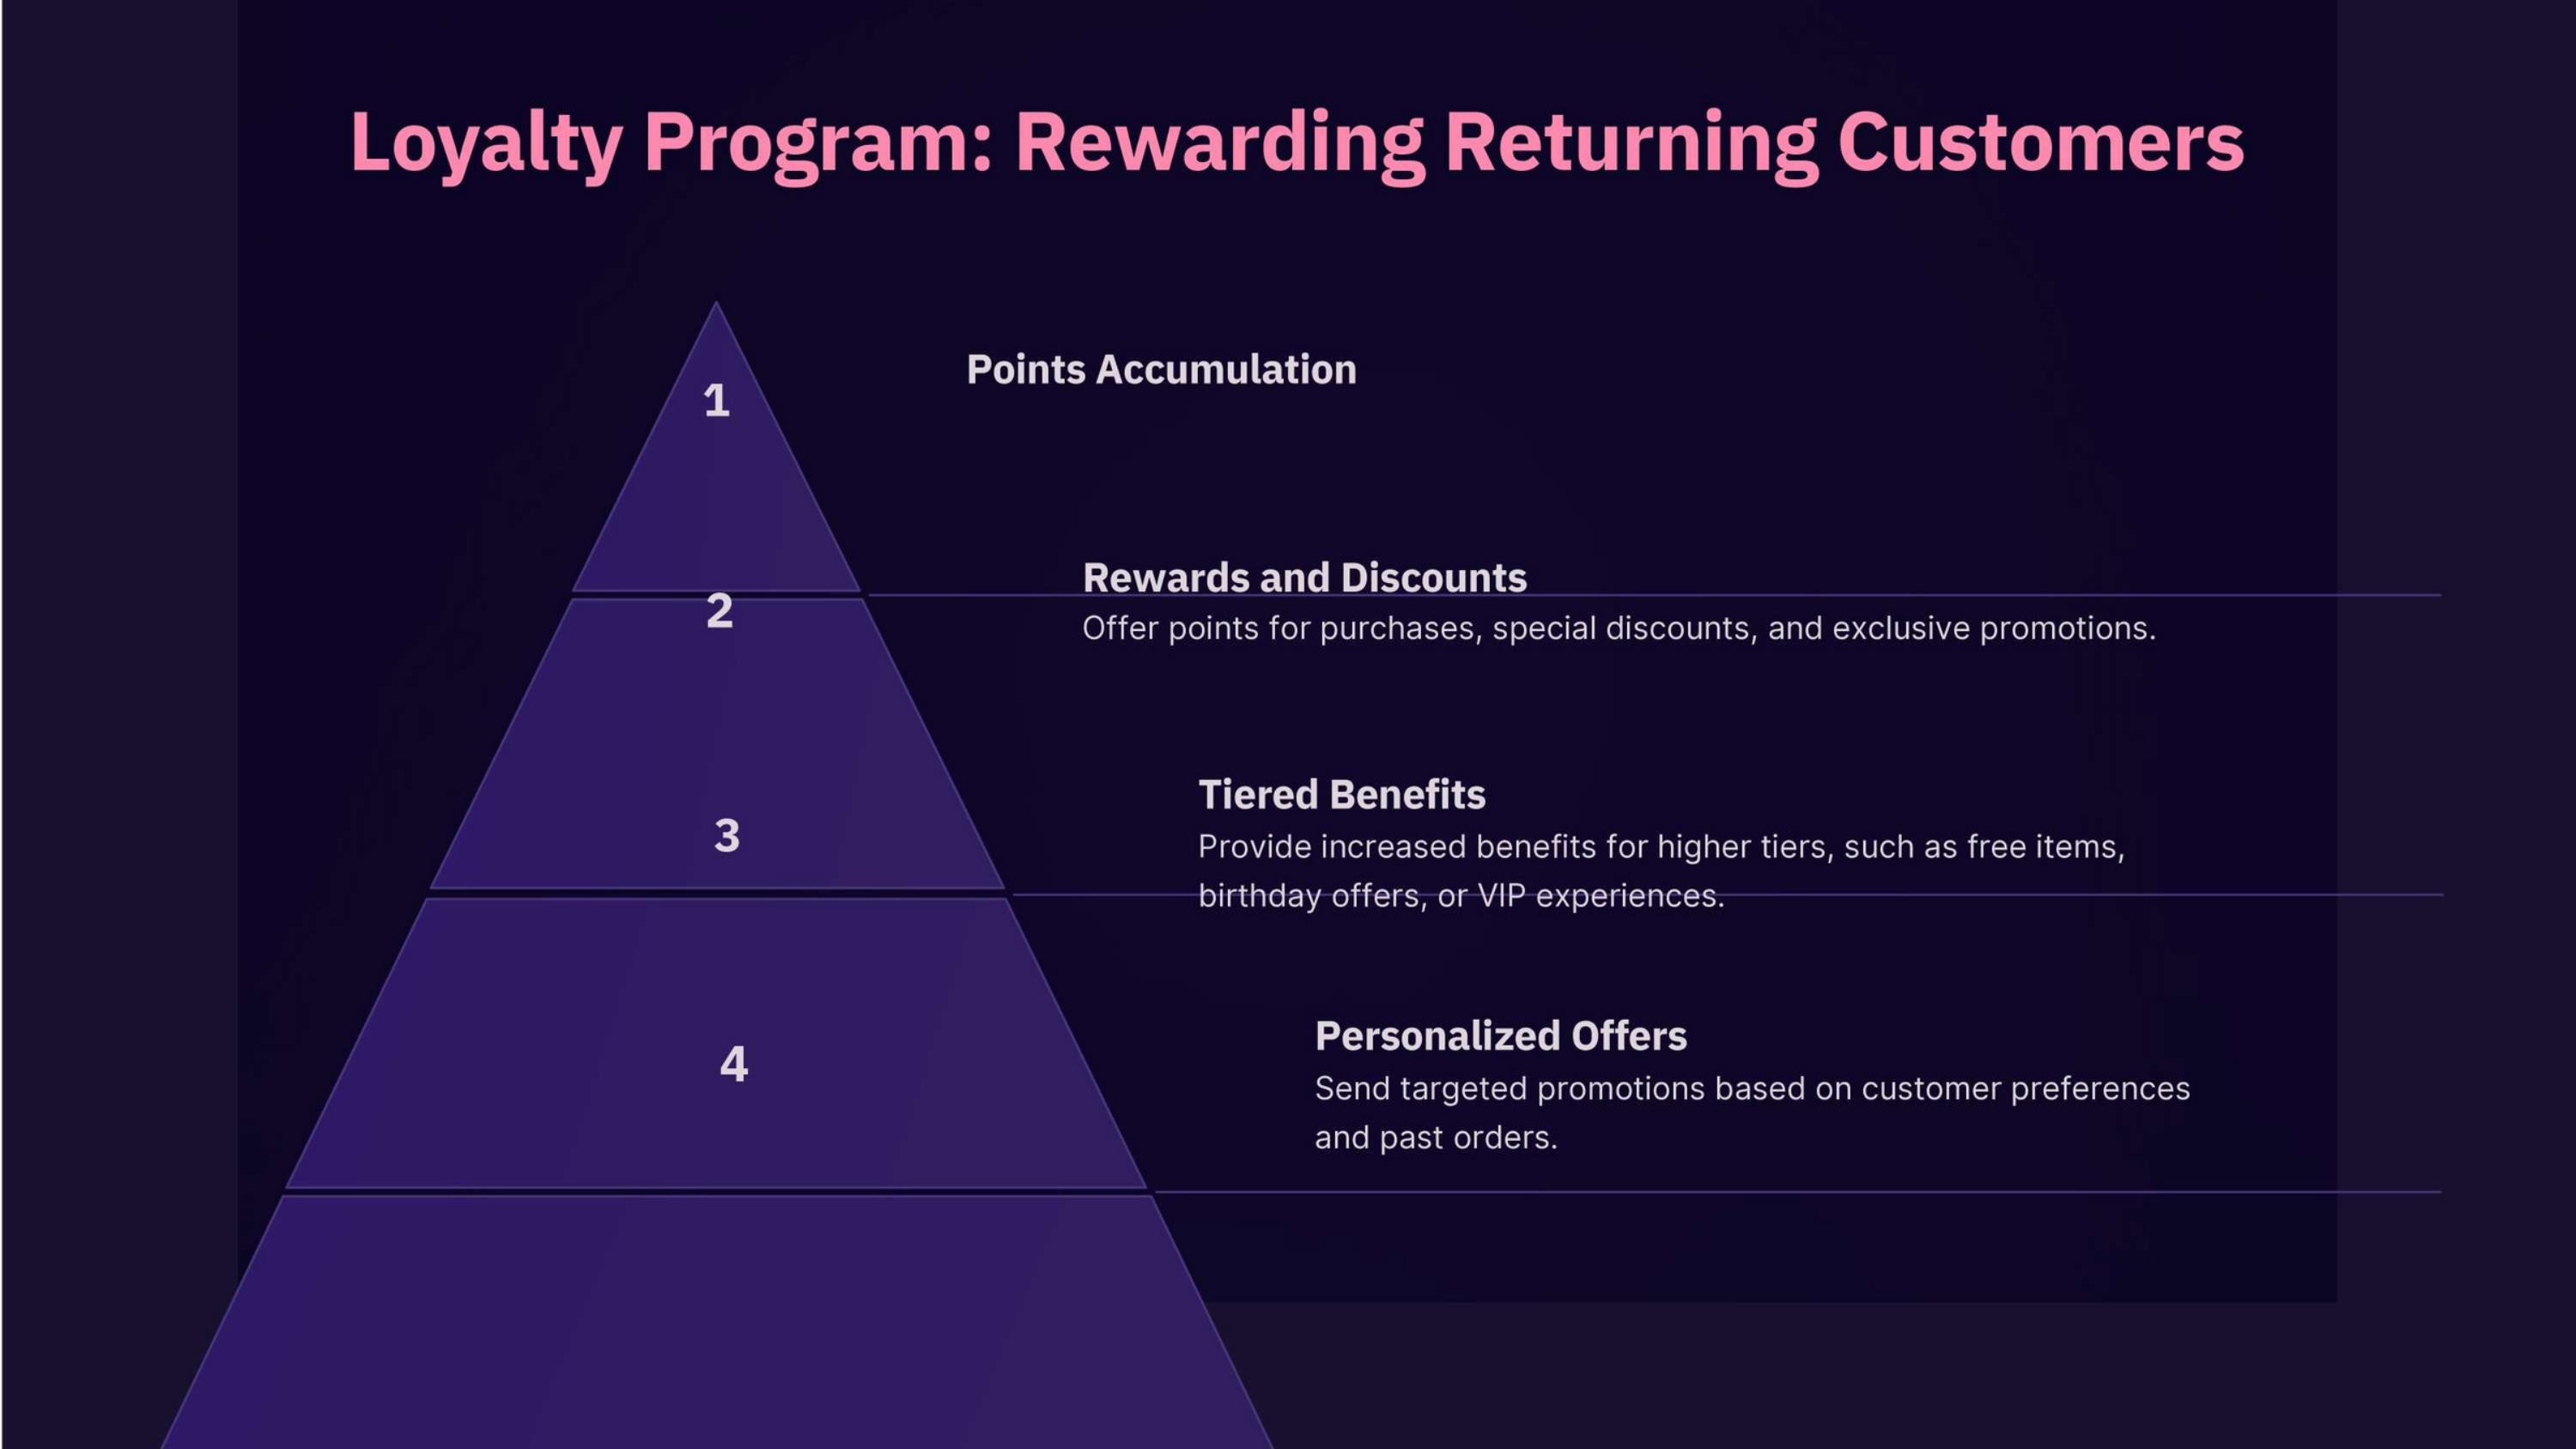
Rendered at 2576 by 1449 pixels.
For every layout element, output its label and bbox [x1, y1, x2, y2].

text_box [0, 0, 2576, 1449]
